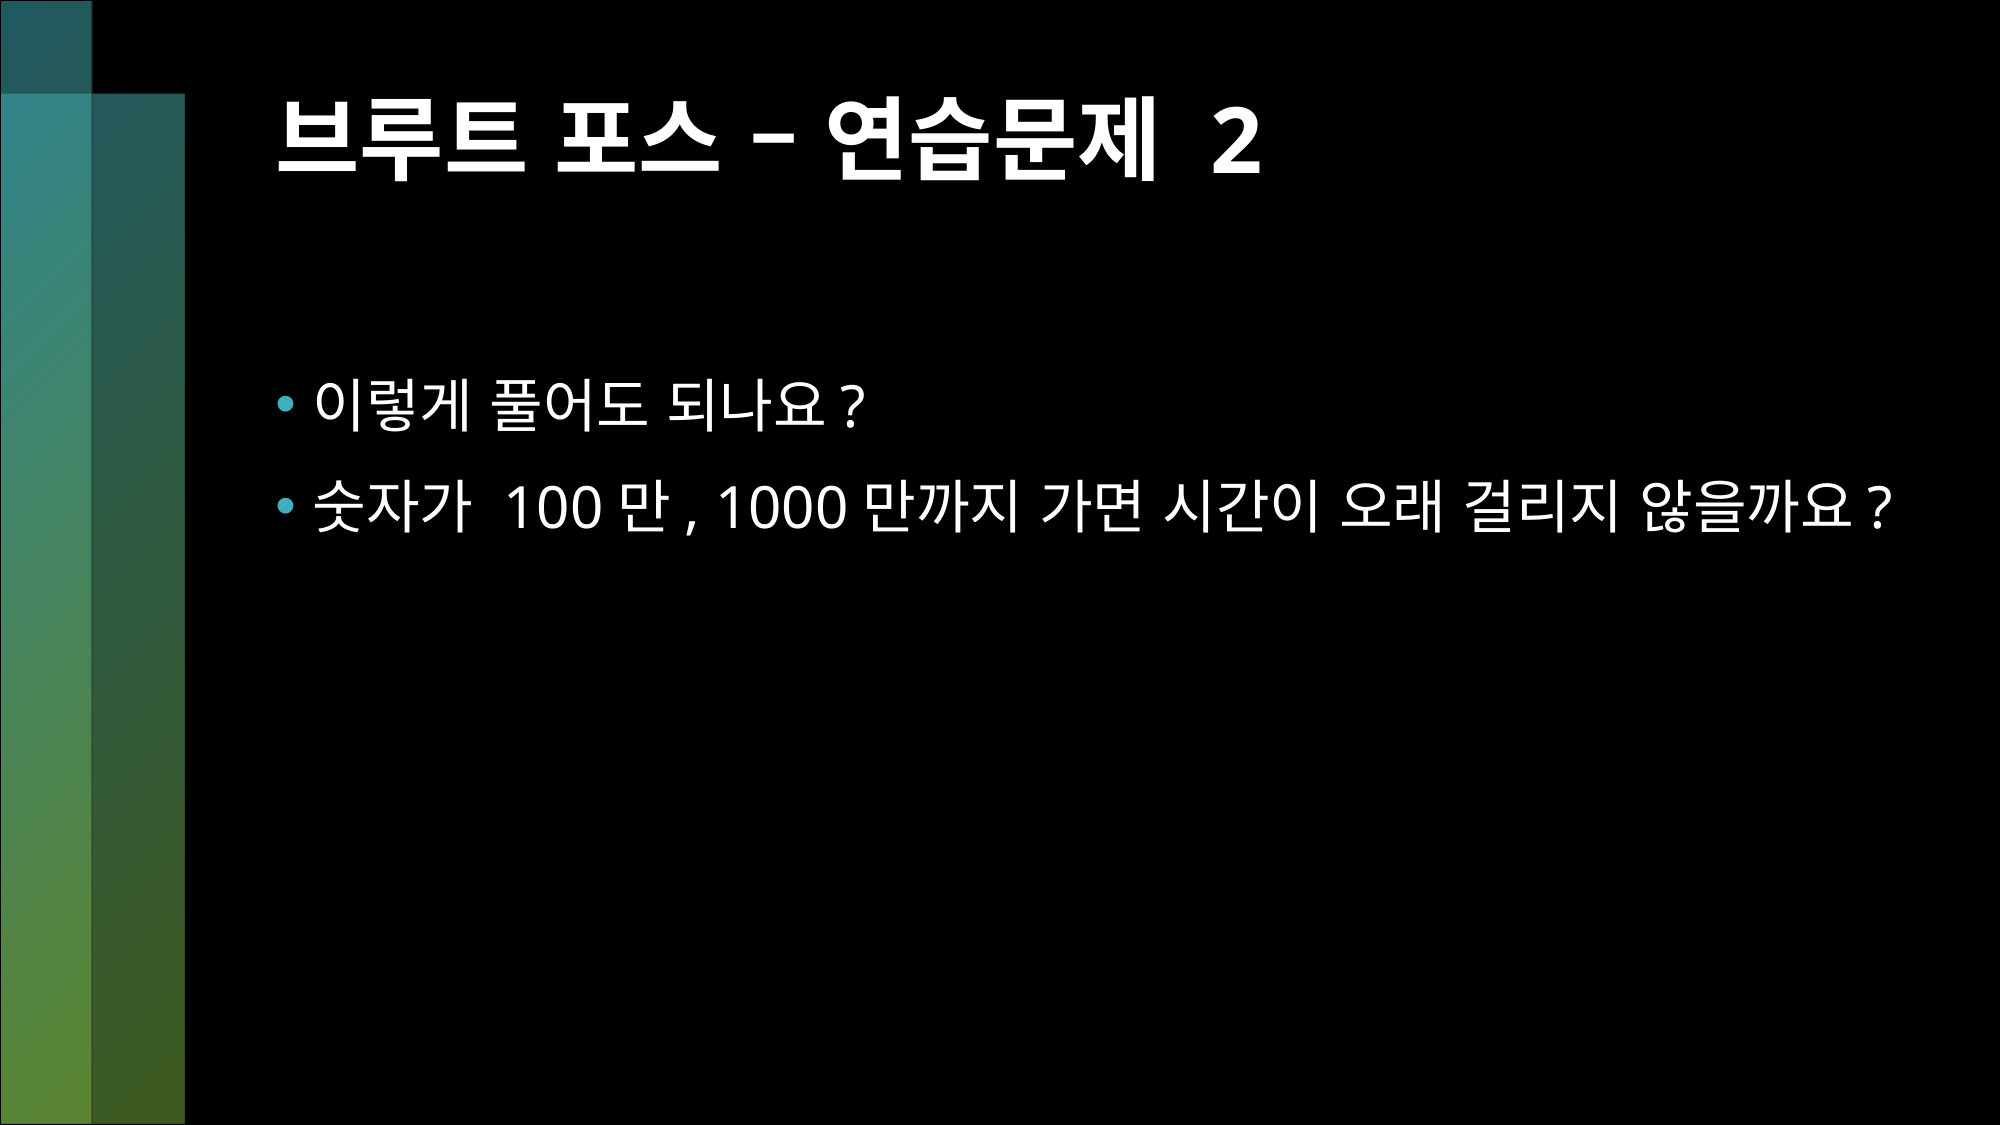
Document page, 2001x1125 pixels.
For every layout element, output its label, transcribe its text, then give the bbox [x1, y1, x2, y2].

title 브루트 포스 – 연습문제 2 [260, 74, 1817, 329]
list 이렇게 풀어도 되나요? 숫자가 100만, 1000만까지 가면 시간이 오래 걸리지 않을까요? [260, 354, 1970, 1051]
